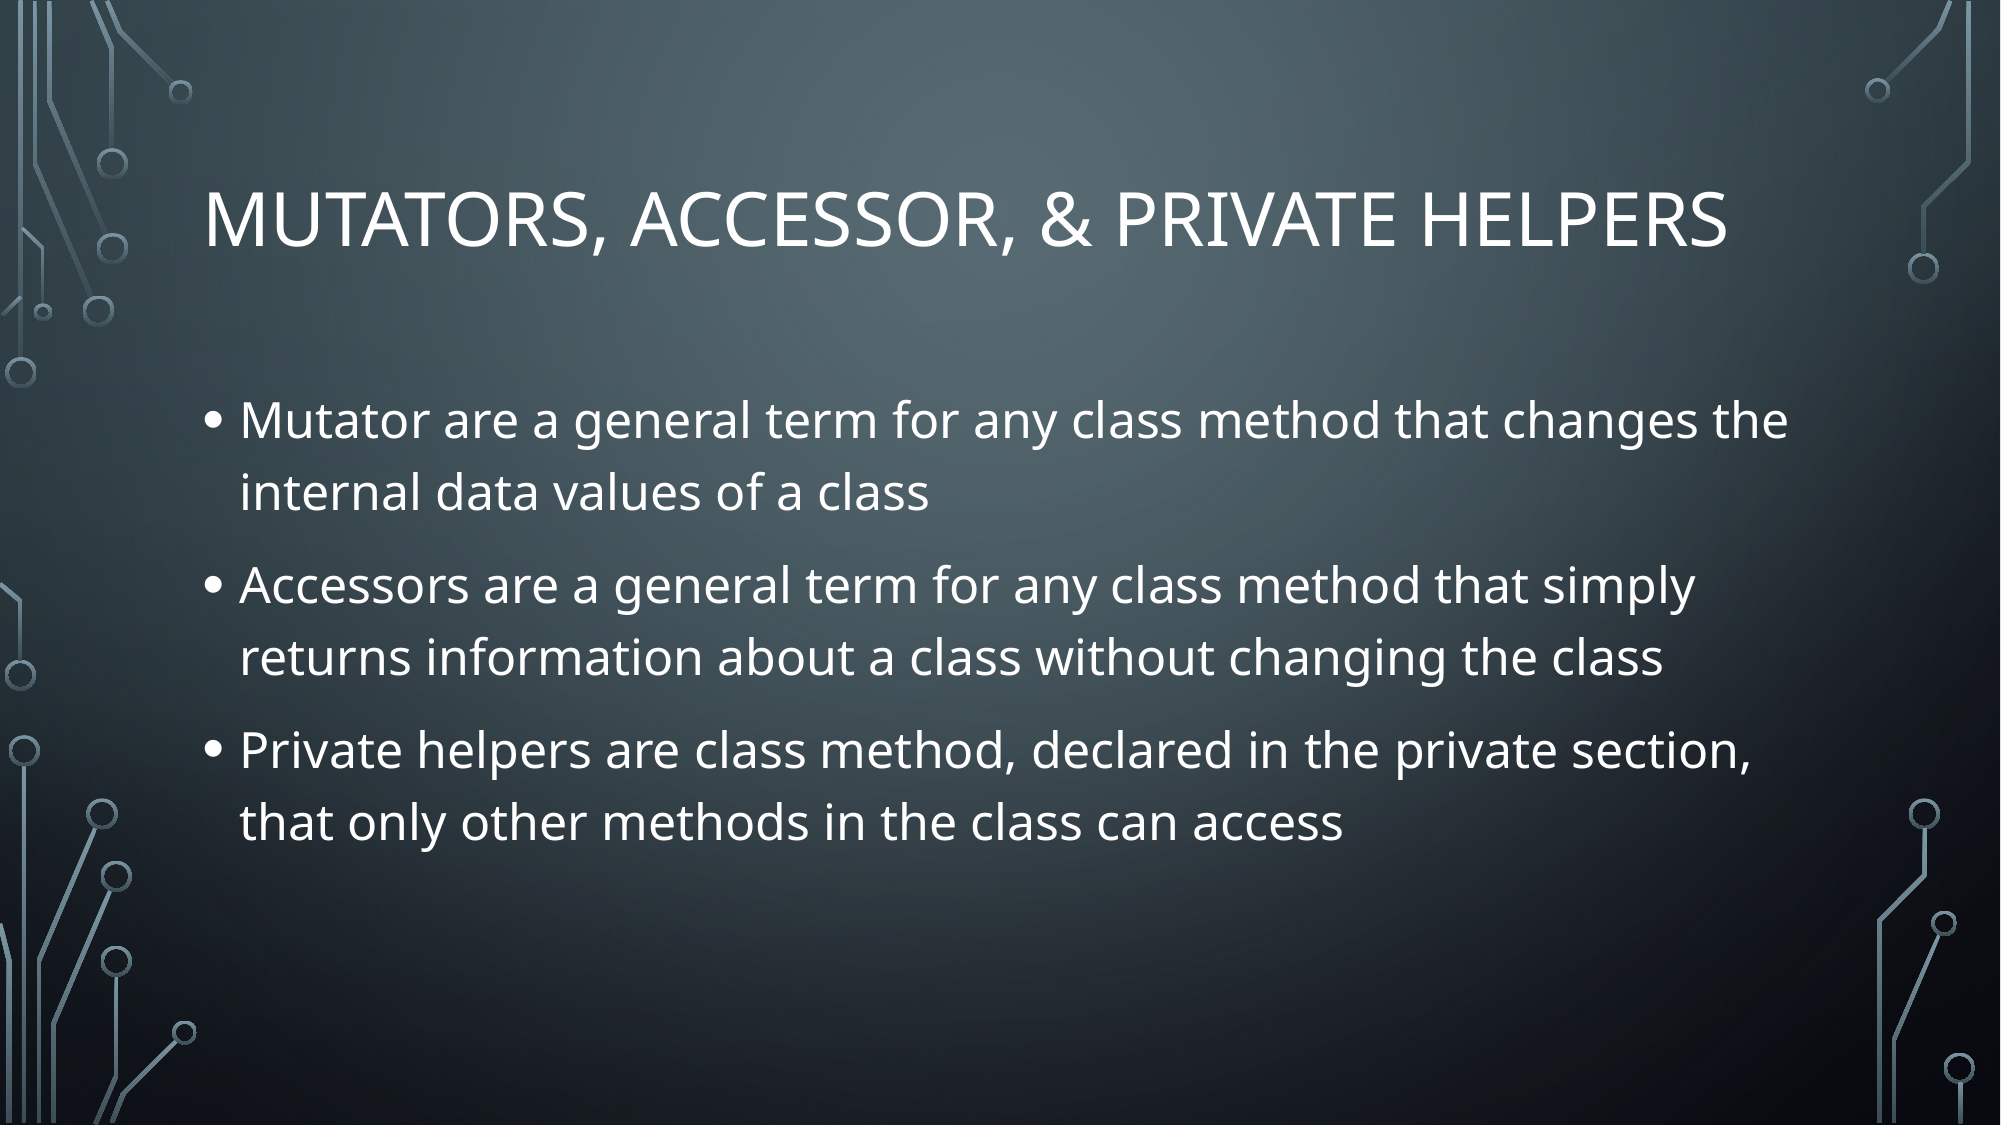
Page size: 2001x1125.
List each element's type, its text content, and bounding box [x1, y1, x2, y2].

list Mutator are a general term for any class method that changes the internal data values of a class Accessors are a general term for any class method that simply returns information about a class without changing the class Private helpers are class method, declared in the private section, that only other methods in the class can access [187, 369, 1813, 950]
title Mutators, Accessor, & private Helpers [187, 101, 1813, 344]
